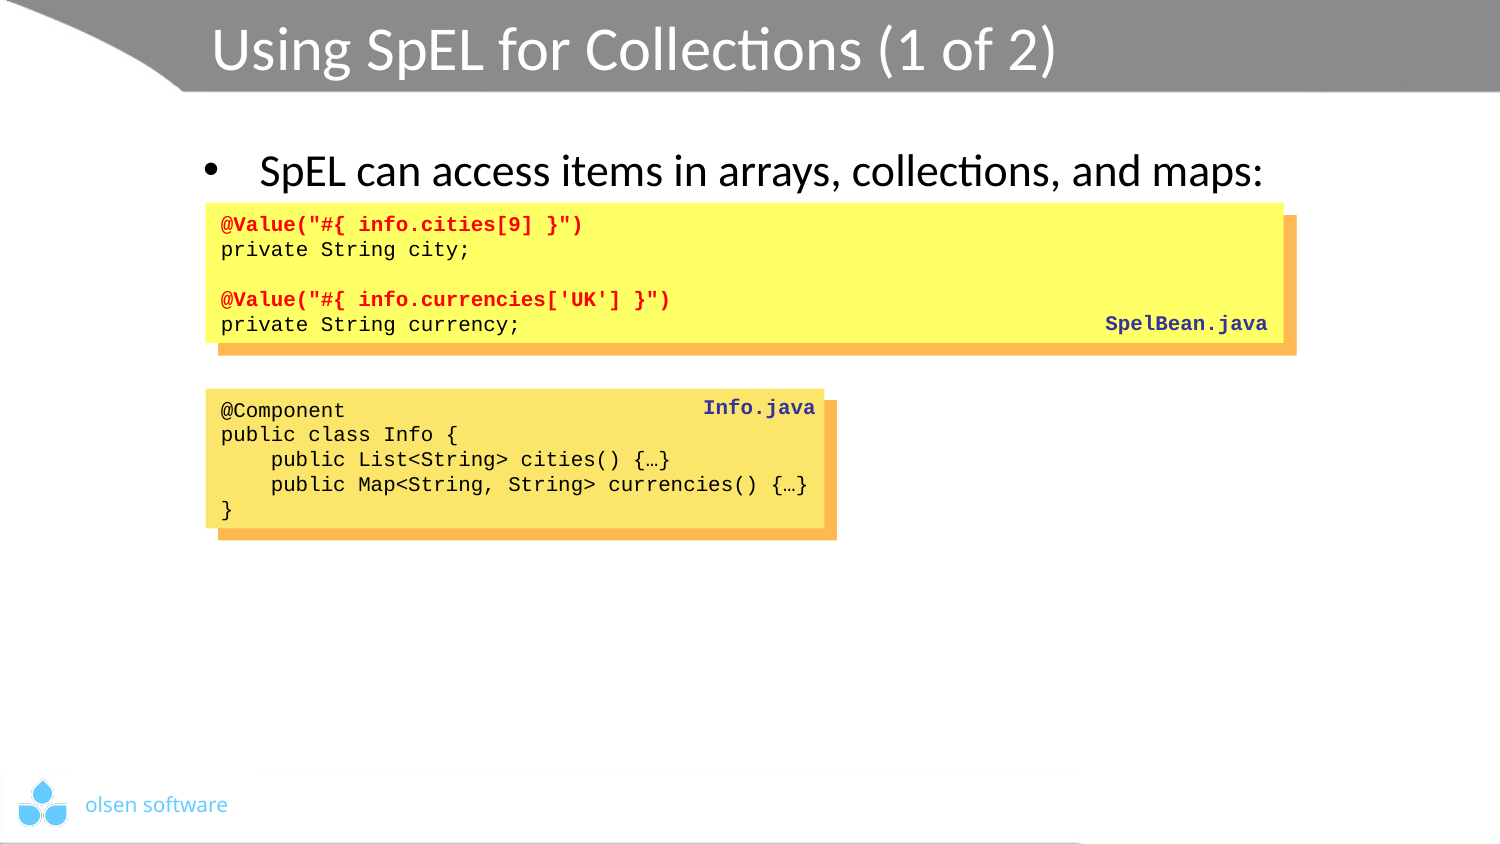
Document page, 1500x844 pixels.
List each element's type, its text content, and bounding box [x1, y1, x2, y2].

text_box @Component public class Info { public List<String> cities() {…} public Map<String, String> currencies() {…} } [205, 388, 825, 529]
picture [0, 0, 1500, 844]
list SpEL can access items in arrays, collections, and maps: [188, 133, 1425, 716]
text_box Info.java [688, 385, 831, 426]
text_box @Value("#{ info.cities[9] }") private String city; @Value("#{ info.currencies['UK'] }") private String currency; [205, 202, 1284, 343]
text_box SpelBean.java [1090, 302, 1283, 343]
title Using SpEL for Collections (1 of 2) [187, 0, 1426, 93]
